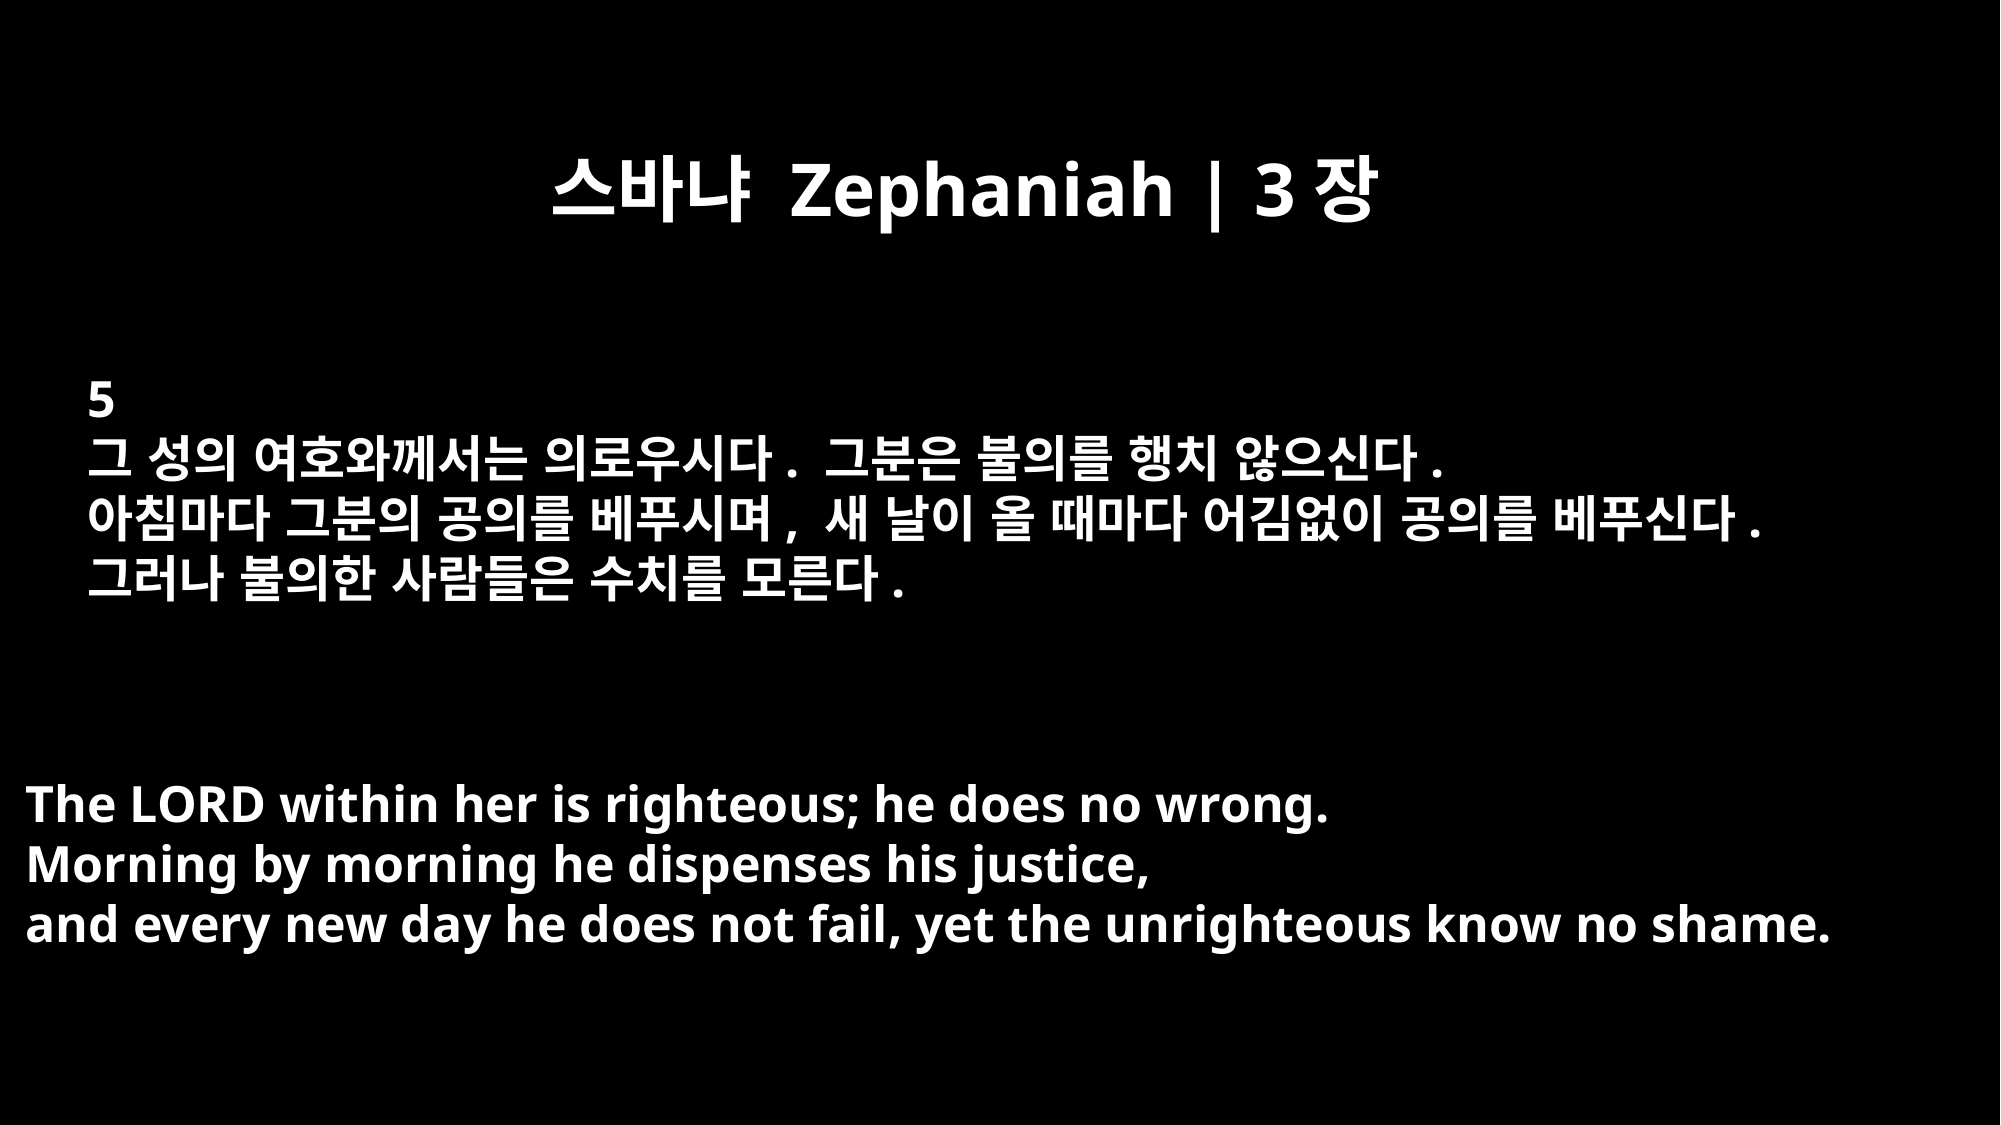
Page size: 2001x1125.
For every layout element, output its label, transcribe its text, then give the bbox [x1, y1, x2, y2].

text_box 5 그 성의 여호와께서는 의로우시다. 그분은 불의를 행치 않으신다. 아침마다 그분의 공의를 베푸시며, 새 날이 올 때마다 어김없이 공의를 베푸신다. 그러나 불의한 사람들은 수치를 모른다. [72, 359, 1791, 615]
text_box The LORD within her is righteous; he does no wrong. Morning by morning he dispenses his justice, and every new day he does not fail, yet the unrighteous know no shame. [10, 764, 1848, 960]
text_box 스바냐 Zephaniah | 3장 [535, 136, 1397, 239]
